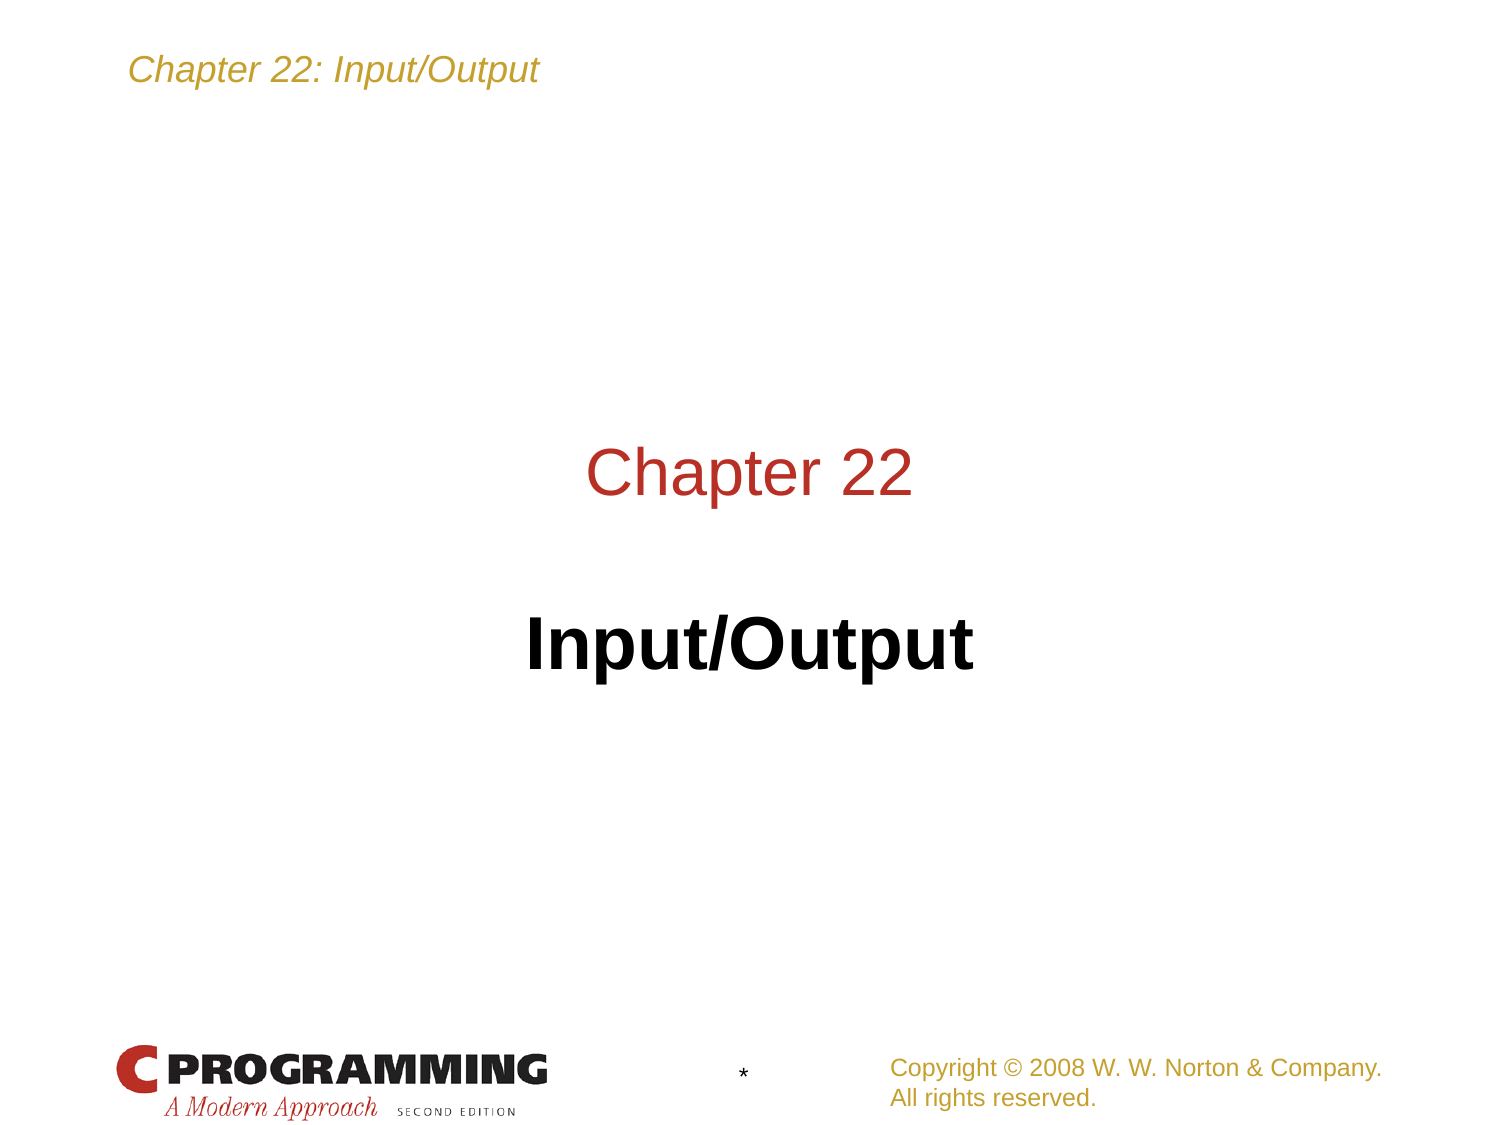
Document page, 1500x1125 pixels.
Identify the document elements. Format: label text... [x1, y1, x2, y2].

subtitle Input/Output [99, 587, 1400, 925]
picture [112, 1041, 550, 1123]
text_box * [687, 1050, 800, 1100]
title Chapter 22 [112, 375, 1388, 563]
text_box Copyright © 2008 W. W. Norton & Company. All rights reserved. [874, 1043, 1388, 1119]
